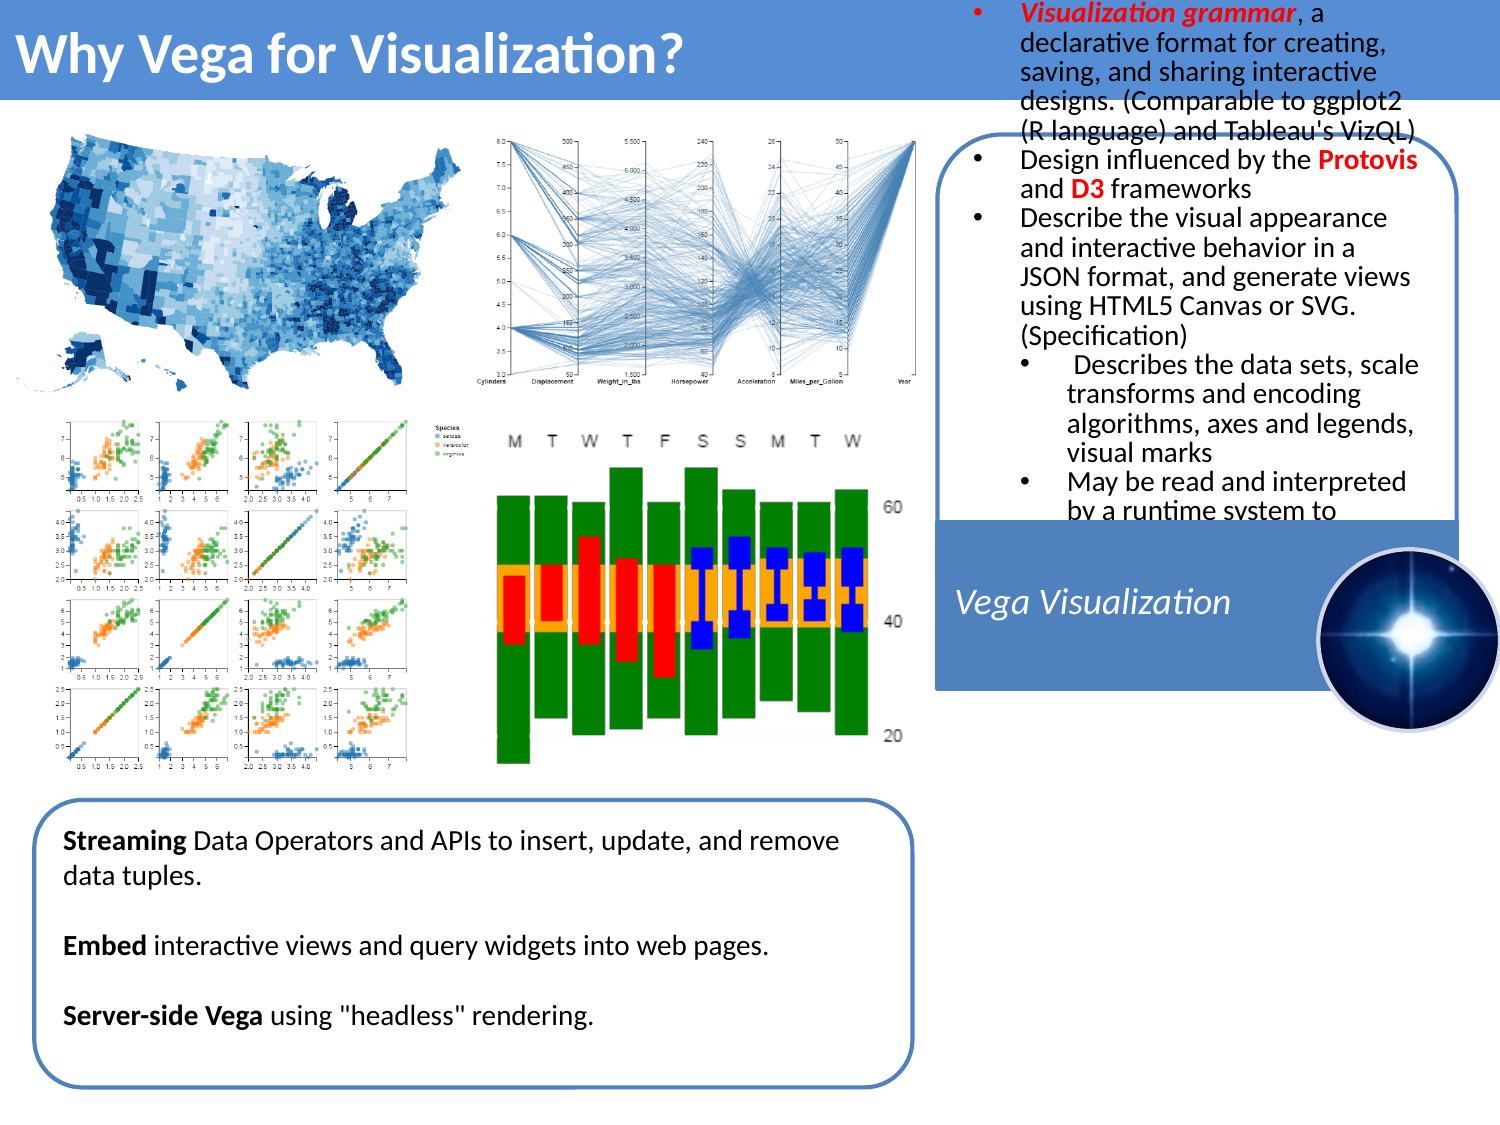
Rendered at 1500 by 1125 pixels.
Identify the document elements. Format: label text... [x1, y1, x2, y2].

picture [51, 415, 474, 779]
text_box Streaming Data Operators and APIs to insert, update, and remove data tuples. Embed interactive views and query widgets into web pages. Server-side Vega using "headless" rendering. [32, 797, 915, 1090]
picture [477, 424, 912, 776]
title Why Vega for Visualization? [0, 0, 1500, 100]
picture [0, 127, 917, 394]
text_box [937, 134, 1500, 1125]
